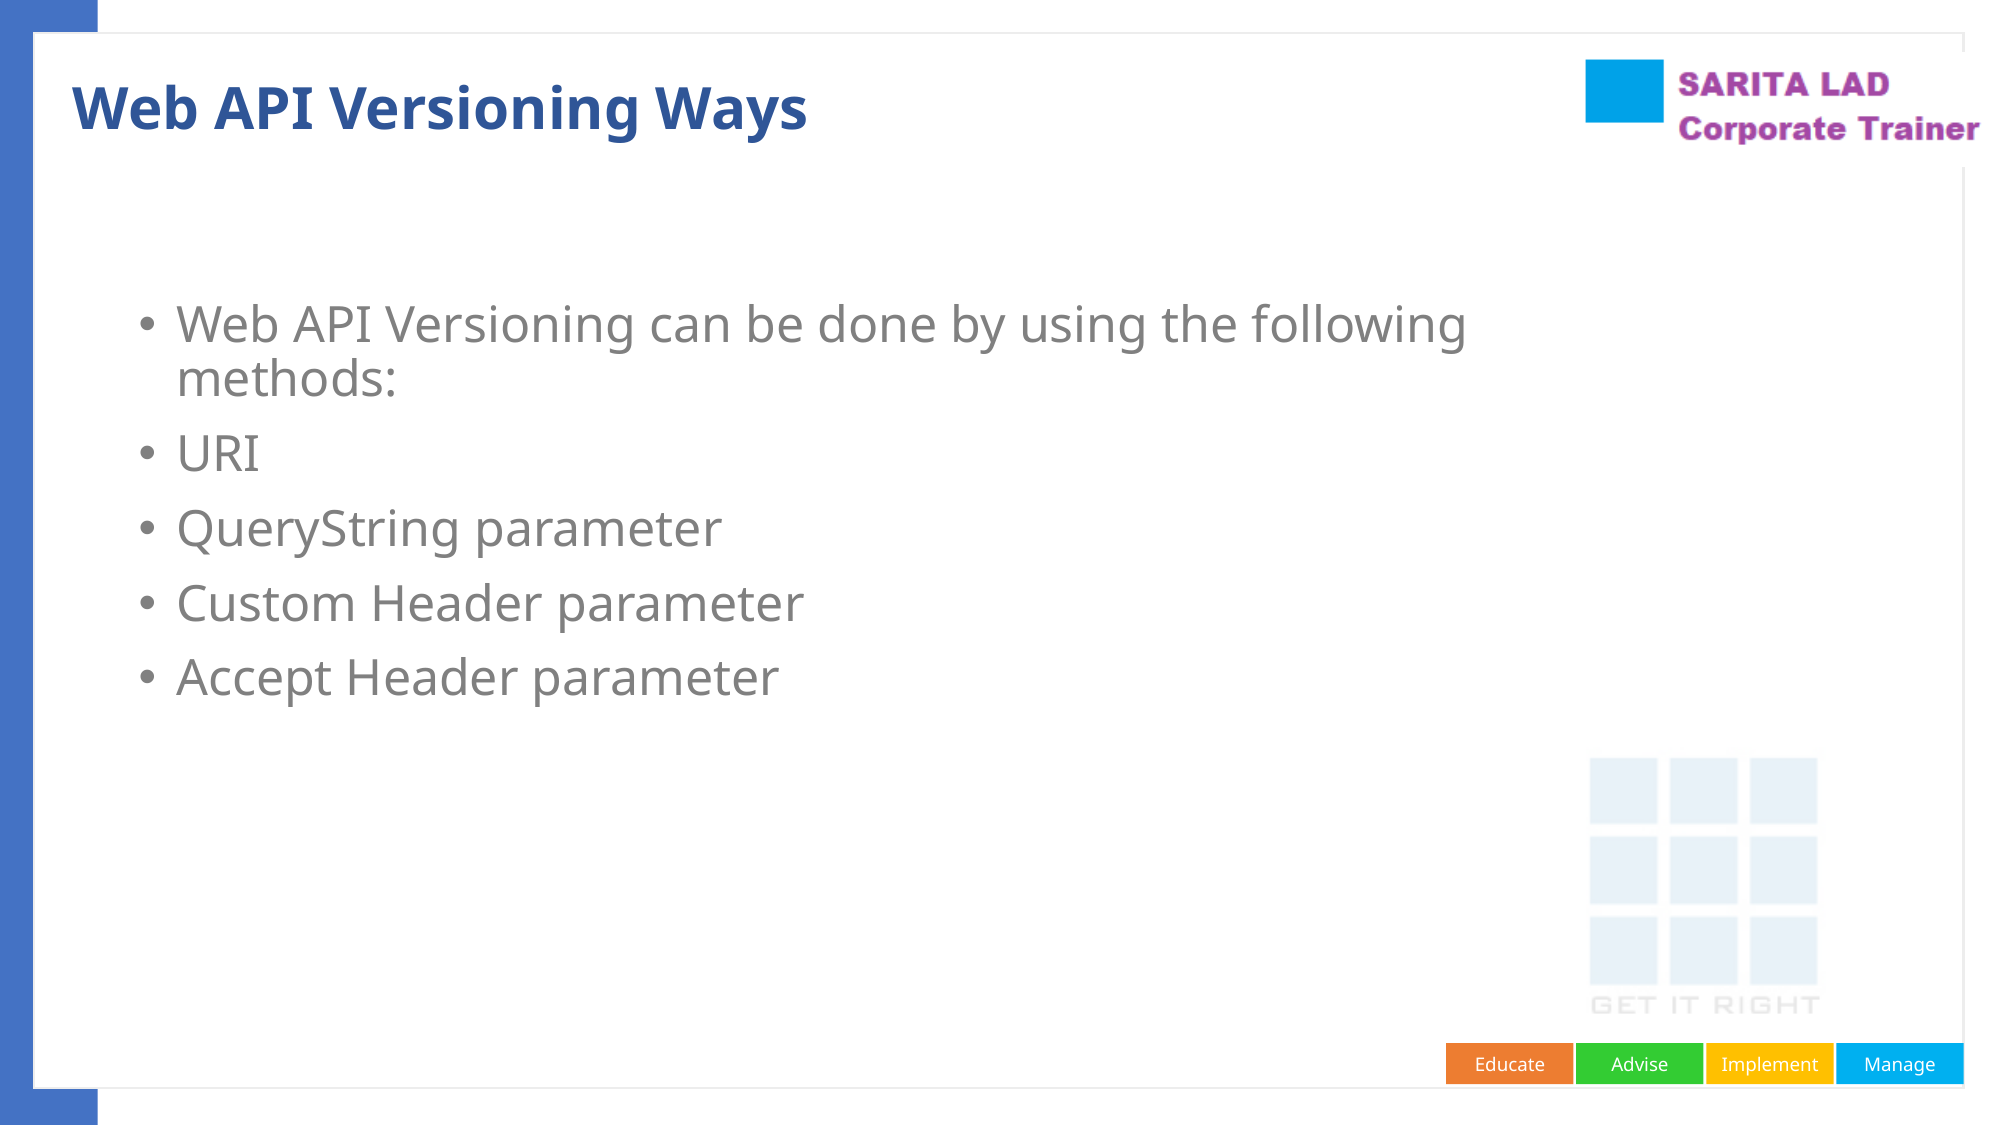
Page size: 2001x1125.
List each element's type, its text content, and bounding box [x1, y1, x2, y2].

title Web API Versioning Ways [57, 45, 1607, 177]
list Web API Versioning can be done by using the following methods: URI QueryString parameter Custom Header parameter Accept Header parameter [123, 291, 1665, 753]
picture [1607, 52, 2000, 167]
